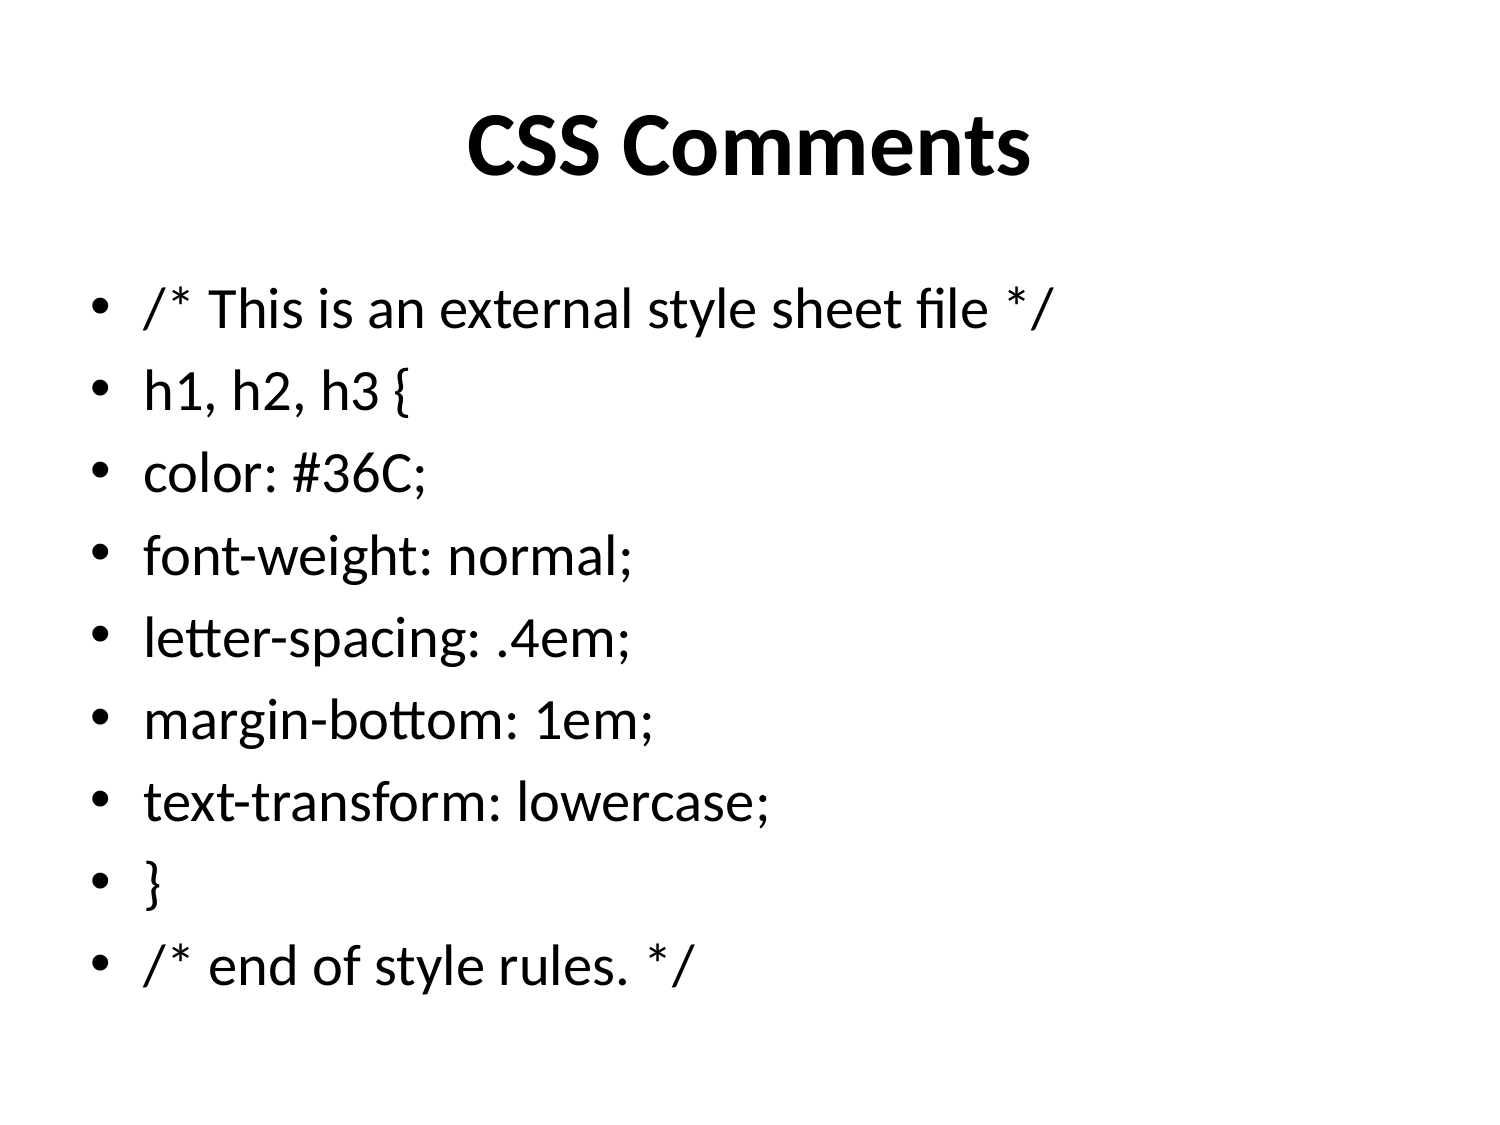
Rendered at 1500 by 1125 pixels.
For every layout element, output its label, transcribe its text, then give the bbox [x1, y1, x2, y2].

title CSS Comments [75, 45, 1425, 233]
list /* This is an external style sheet file */ h1, h2, h3 { color: #36C; font-weight: normal; letter-spacing: .4em; margin-bottom: 1em; text-transform: lowercase; } /* end of style rules. */ [75, 262, 1425, 1005]
